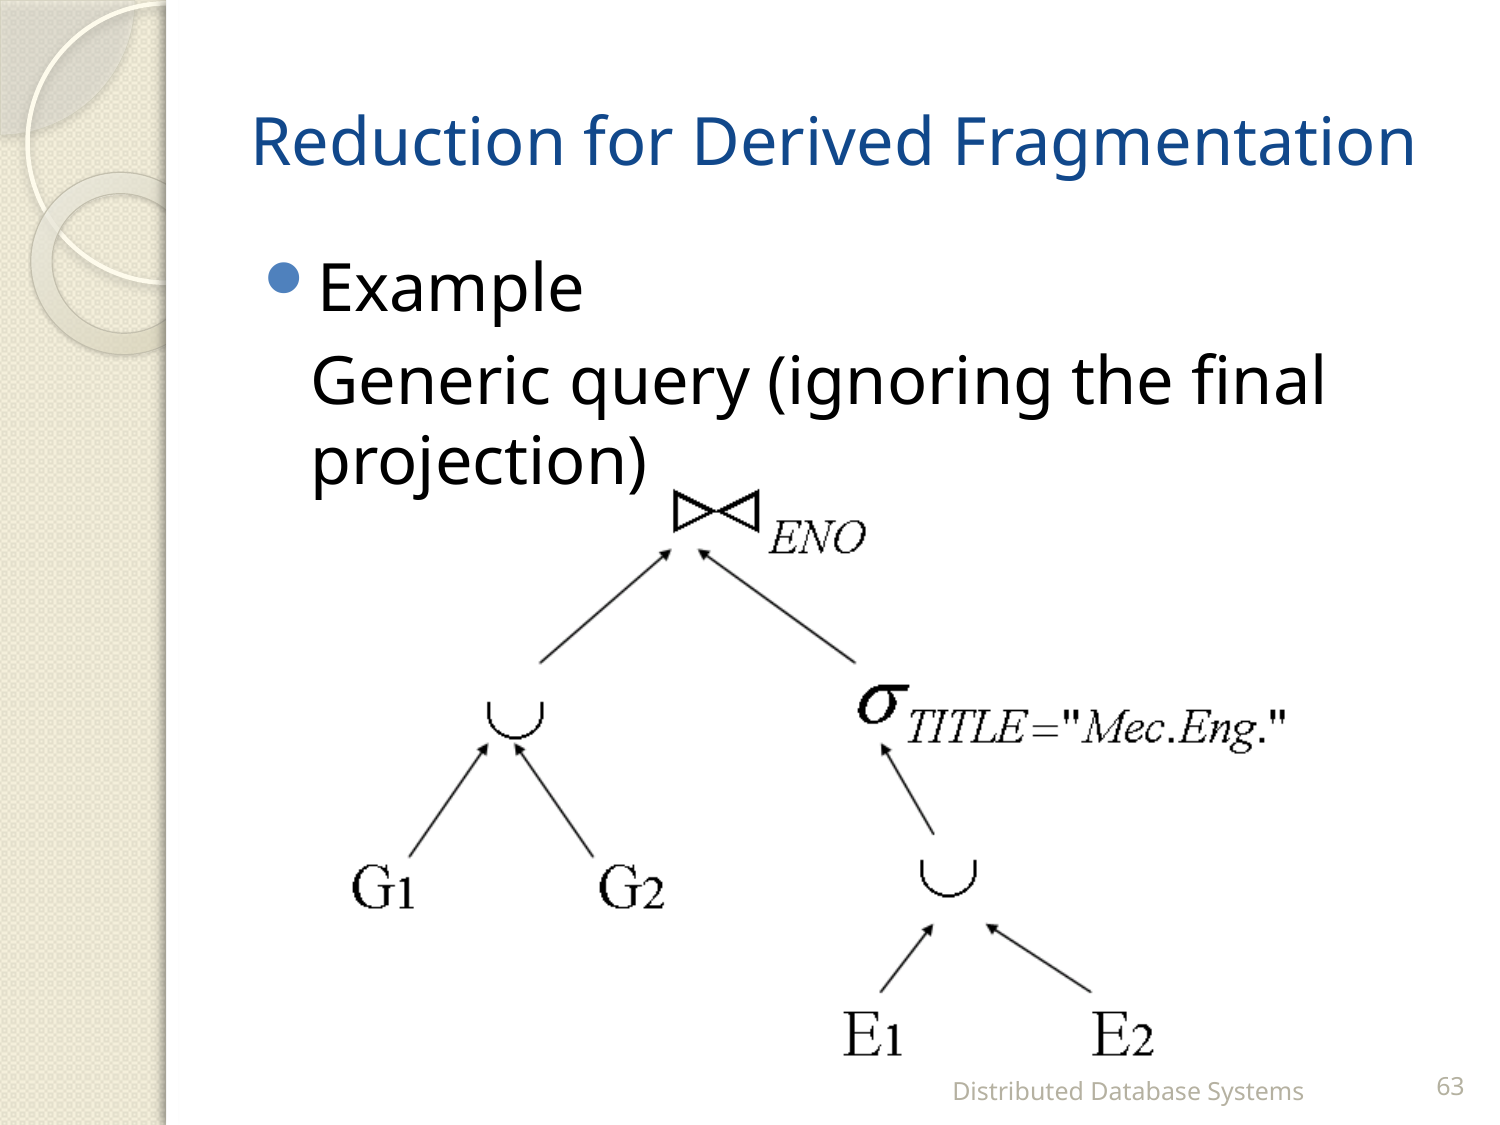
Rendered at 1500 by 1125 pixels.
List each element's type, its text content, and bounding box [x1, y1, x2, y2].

title Reduction for Derived Fragmentation [235, 45, 1466, 233]
footer Distributed Database Systems [937, 1034, 1413, 1113]
picture [327, 480, 1313, 1073]
slide_number 63 [1413, 1034, 1488, 1113]
list Example Generic query (ignoring the final projection) [235, 237, 1466, 1025]
